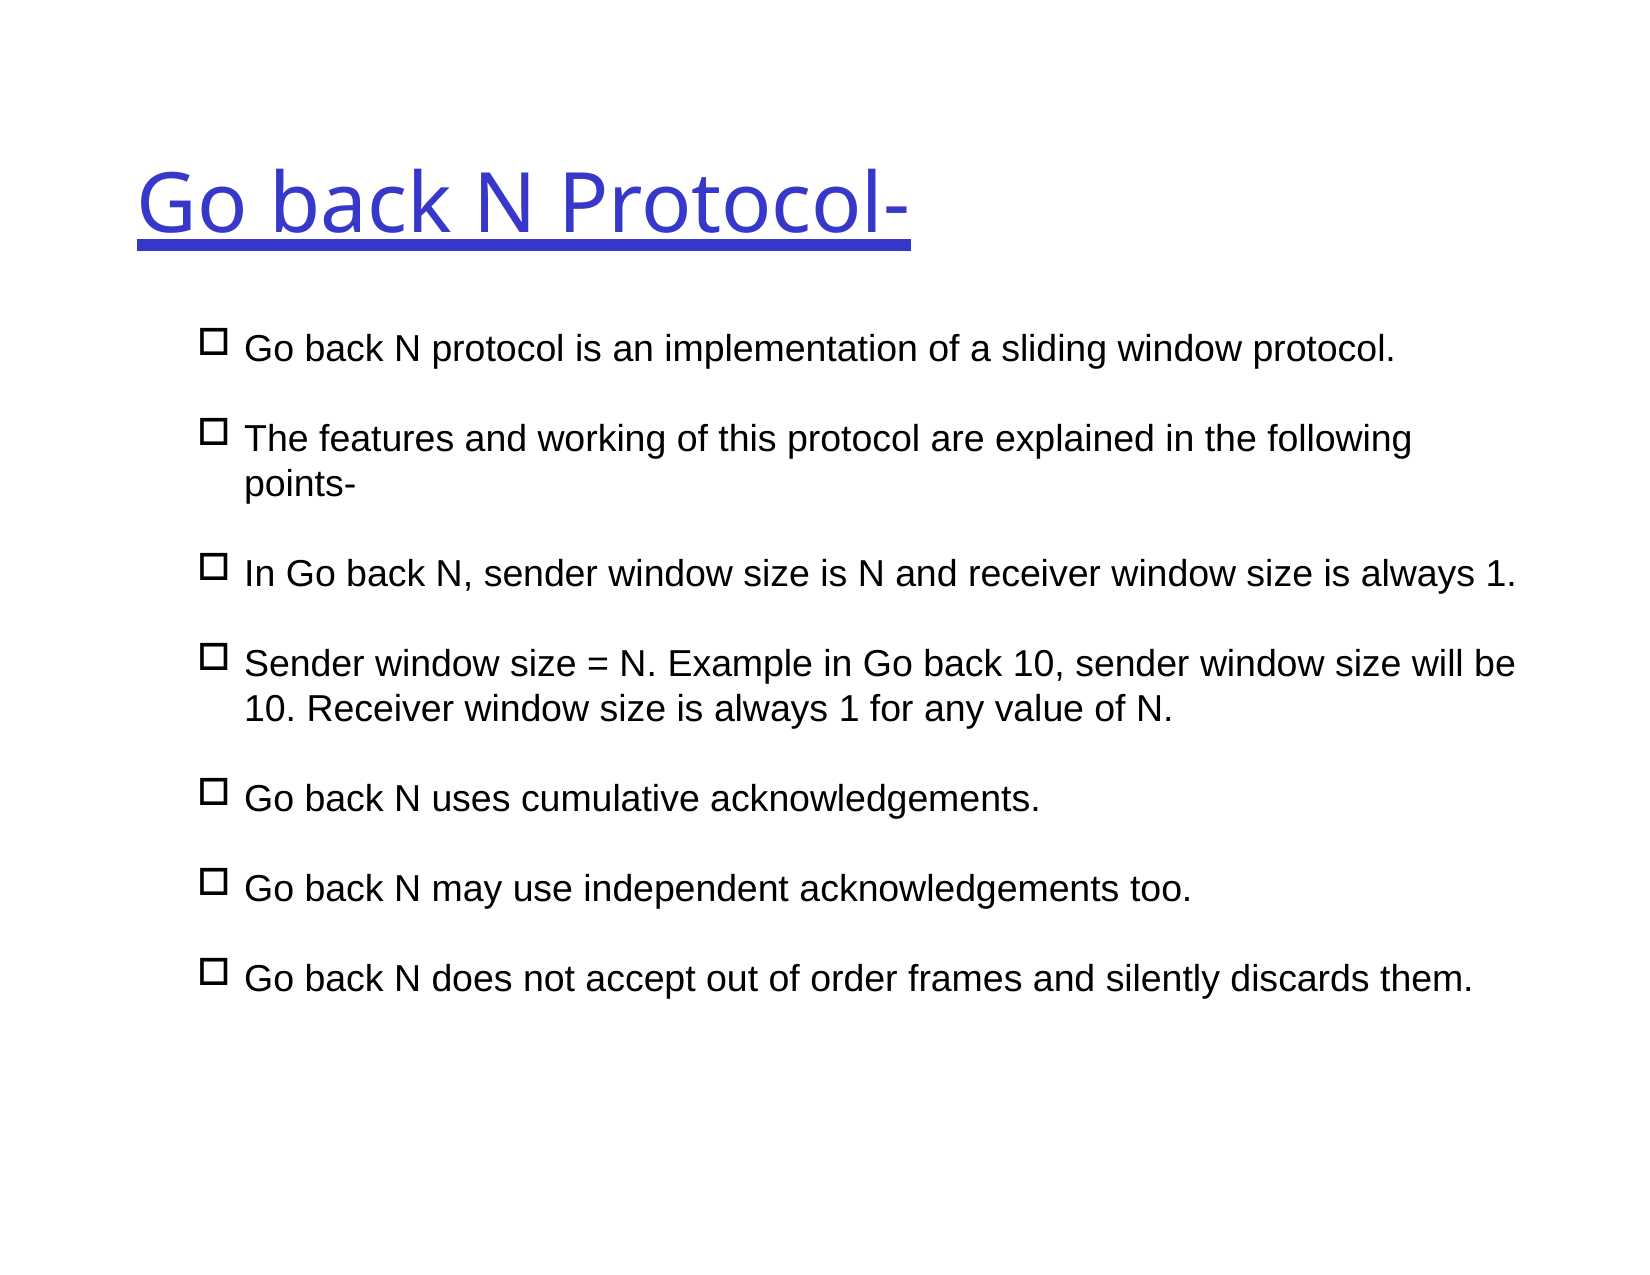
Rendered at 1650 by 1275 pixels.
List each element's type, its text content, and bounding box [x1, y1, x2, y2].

title Go back N Protocol- [136, 149, 1513, 251]
text_box Go back N protocol is an implementation of a sliding window protocol. The features and working of this protocol are explained in the following points- In Go back N, sender window size is N and receiver window size is always 1. Sender window size = N. Example in Go back 10, sender window size will be 10. Receiver window size is always 1 for any value of N. Go back N uses cumulative acknowledgements. Go back N may use independent acknowledgements too. Go back N does not accept out of order frames and silently discards them. [182, 316, 1544, 1097]
